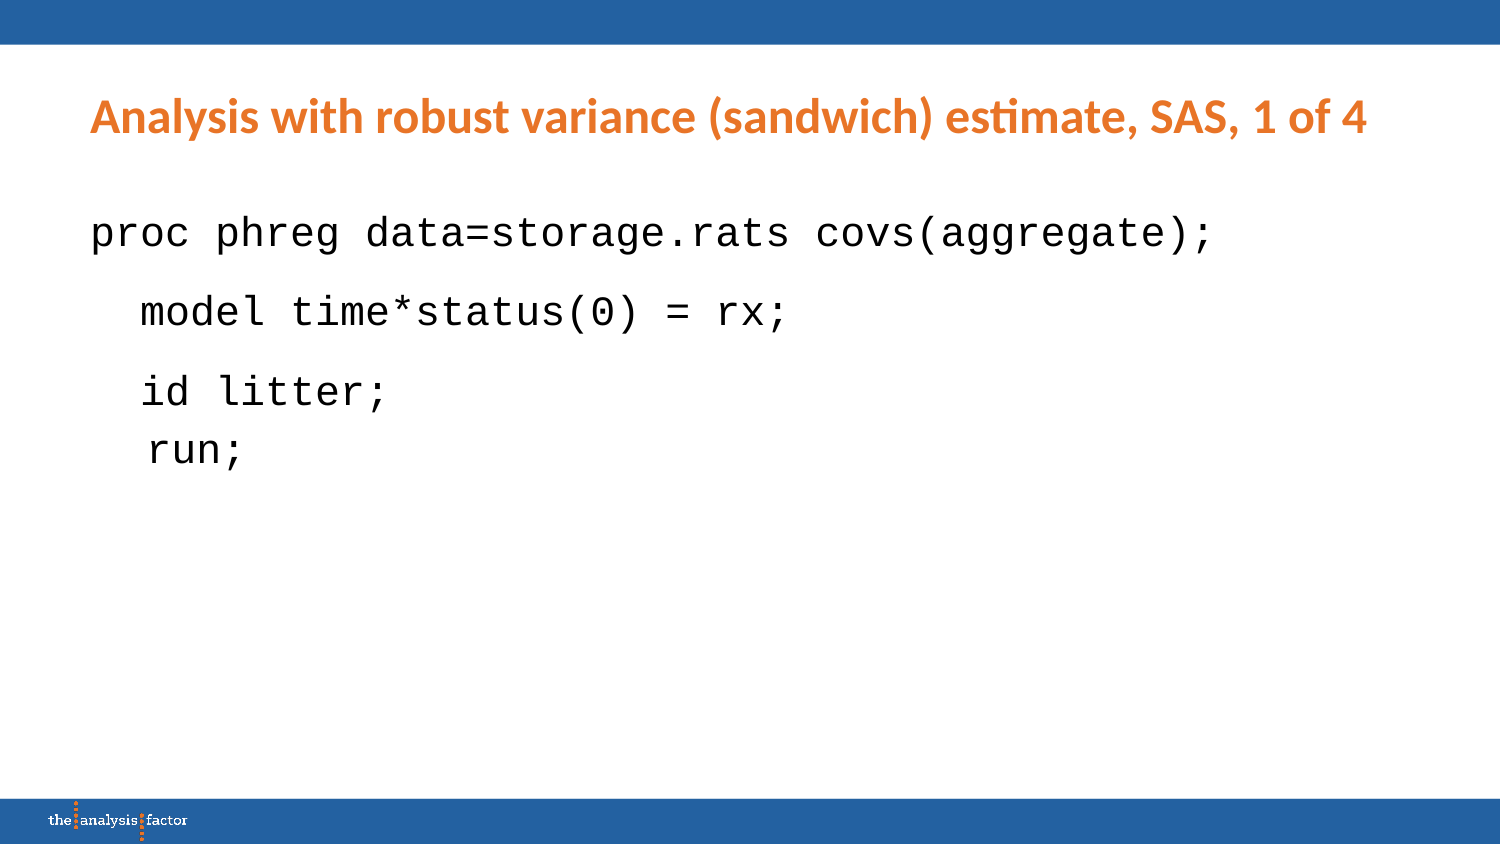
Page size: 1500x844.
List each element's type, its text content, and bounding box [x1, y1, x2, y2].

list proc phreg data=storage.rats covs(aggregate); model time*status(0) = rx; id litter; run; [75, 196, 1425, 797]
title Analysis with robust variance (sandwich) estimate, SAS, 1 of 4 [75, 43, 1425, 185]
picture [48, 801, 188, 842]
